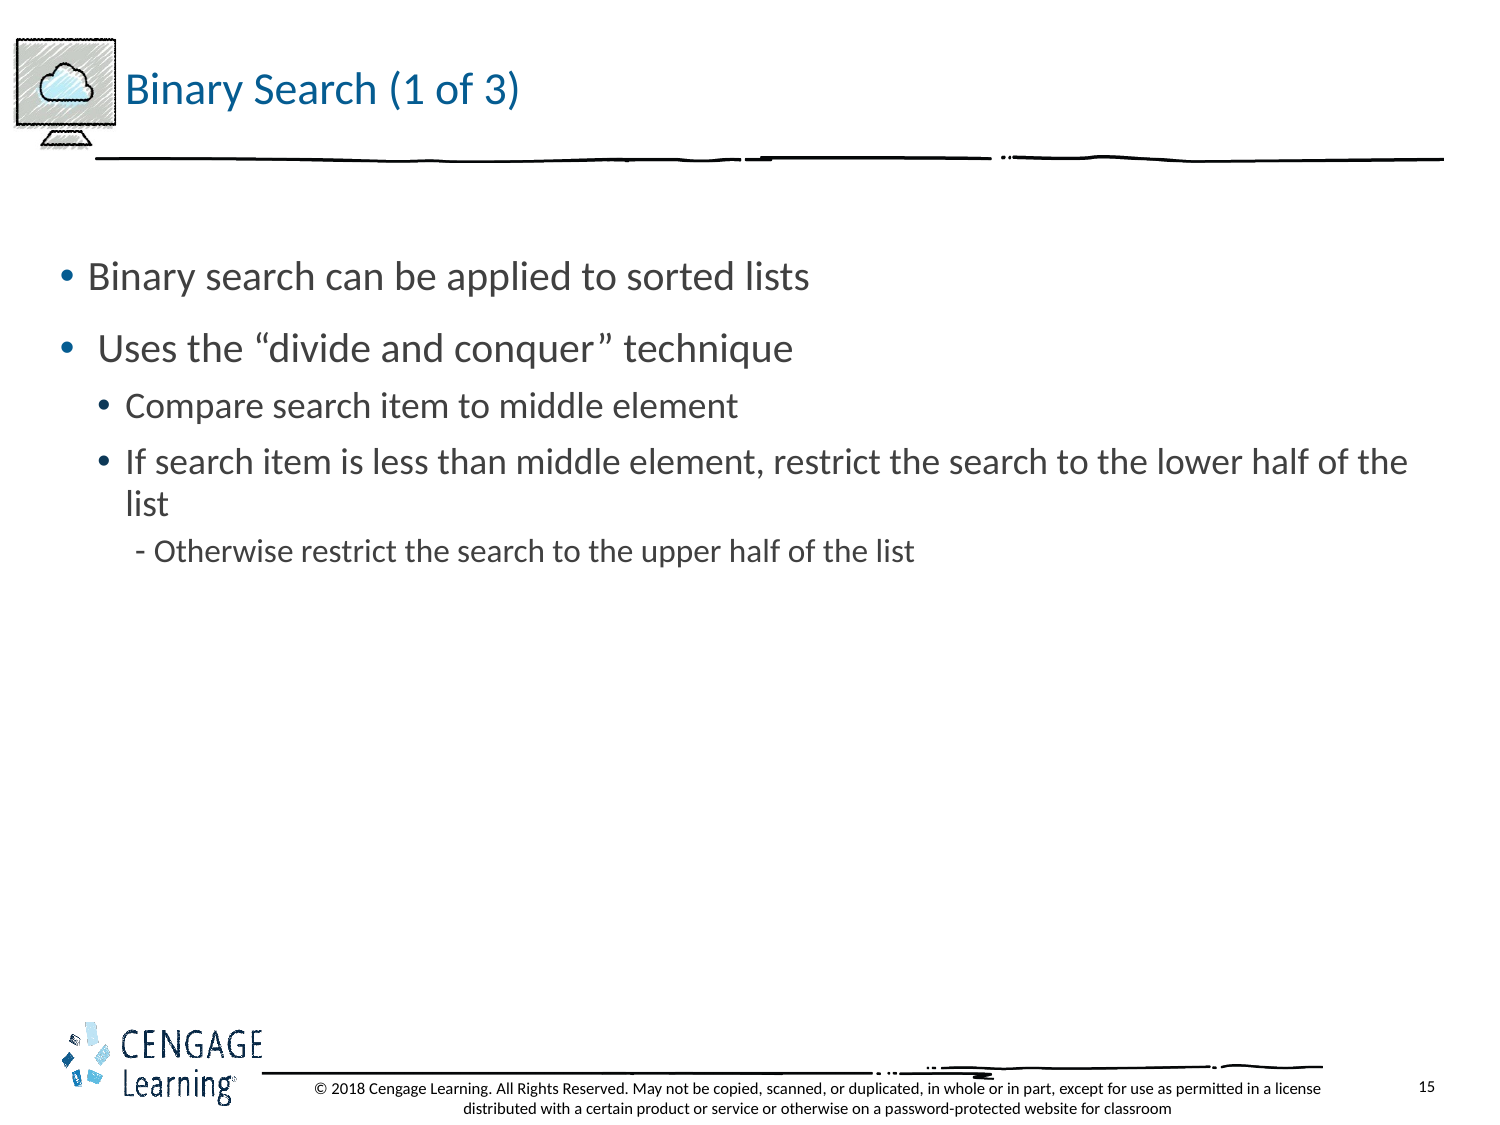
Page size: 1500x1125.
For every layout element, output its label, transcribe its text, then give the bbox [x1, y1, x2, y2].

picture [95, 155, 1444, 163]
picture [62, 1022, 1323, 1106]
list Binary search can be applied to sorted lists Uses the “divide and conquer” technique Compare search item to middle element If search item is less than middle element, restrict the search to the lower half of the list Otherwise restrict the search to the upper half of the list [59, 252, 1441, 588]
title Binary Search (1 of 3) [125, 66, 1442, 116]
picture [12, 36, 117, 151]
